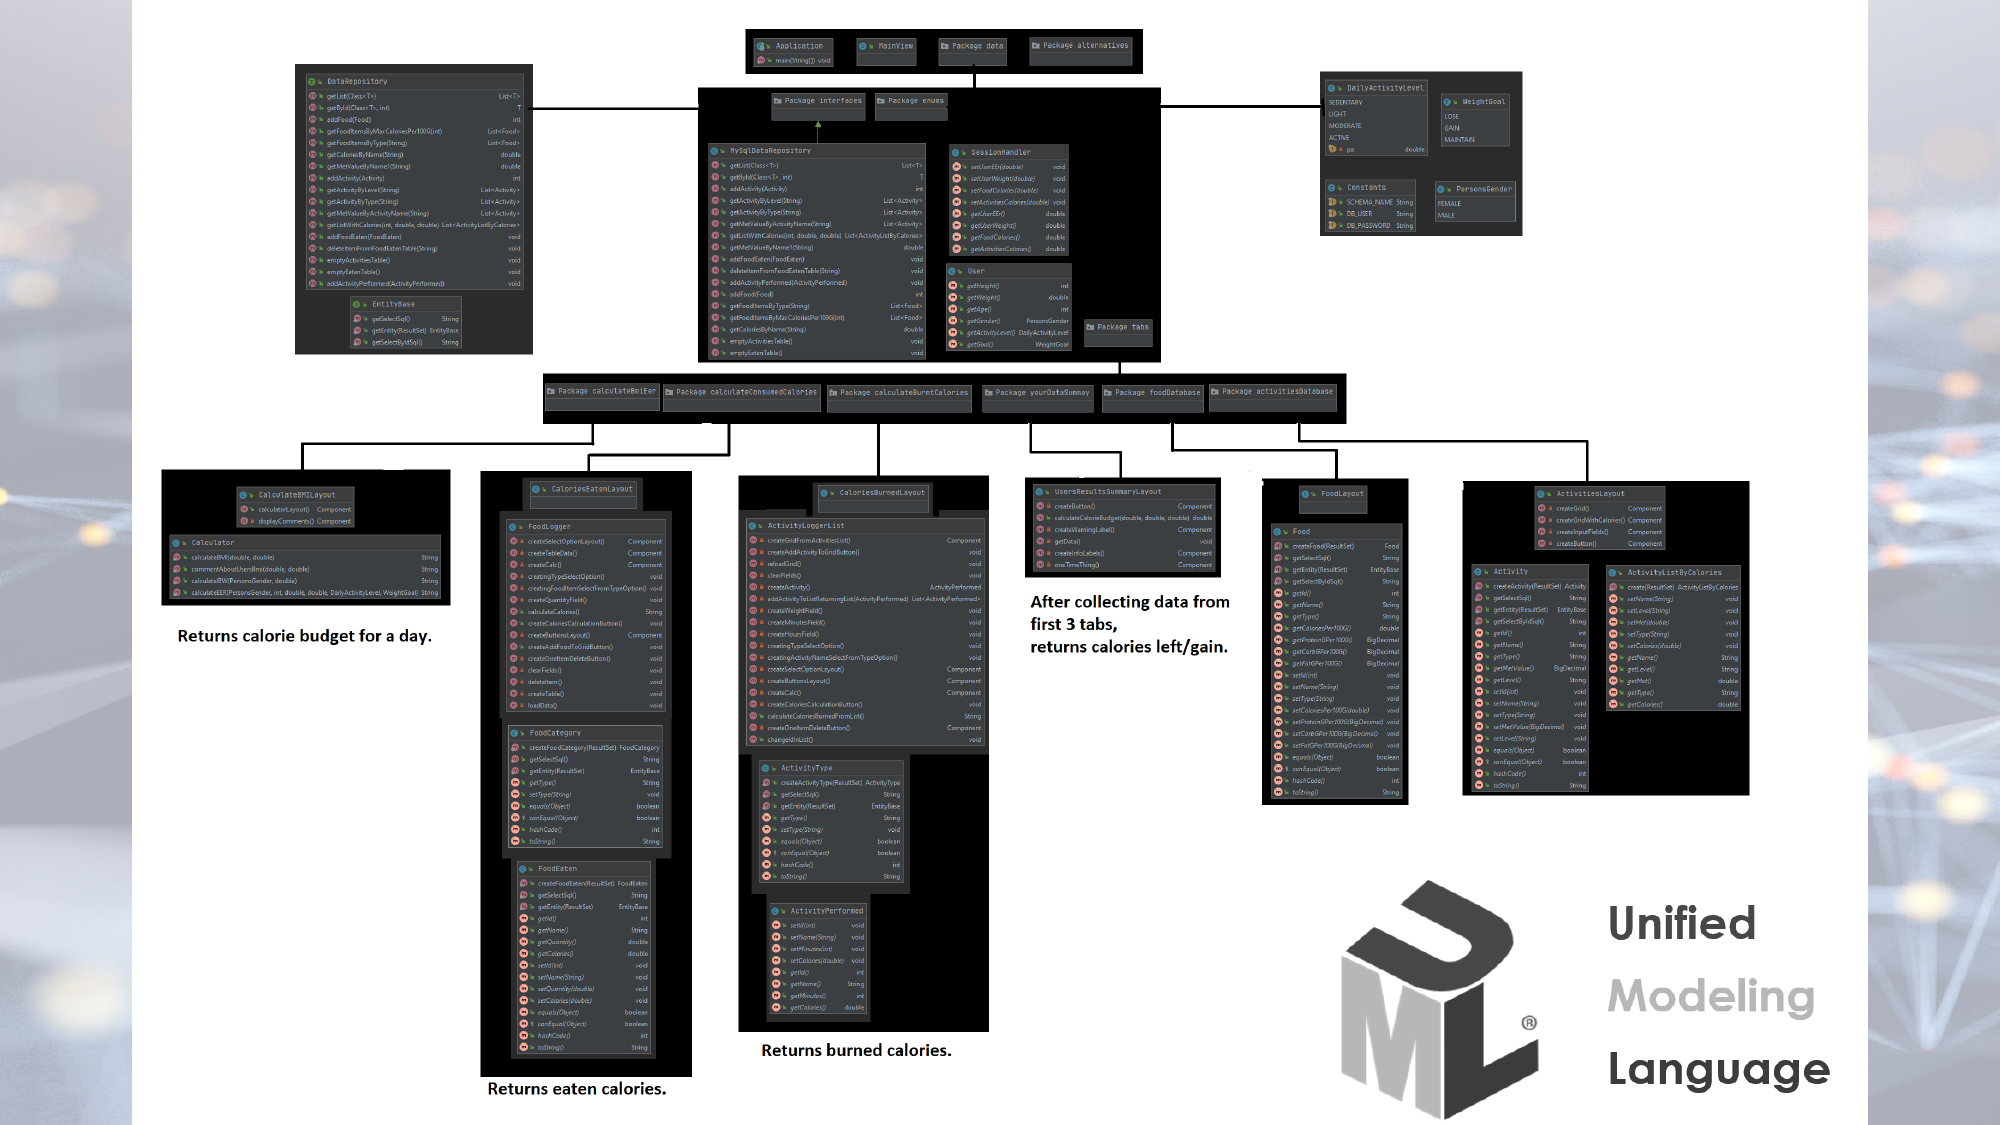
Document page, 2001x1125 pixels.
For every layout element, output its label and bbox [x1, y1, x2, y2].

text_box [132, 0, 1868, 1125]
picture [0, 0, 132, 1125]
picture [1868, 0, 2000, 1125]
